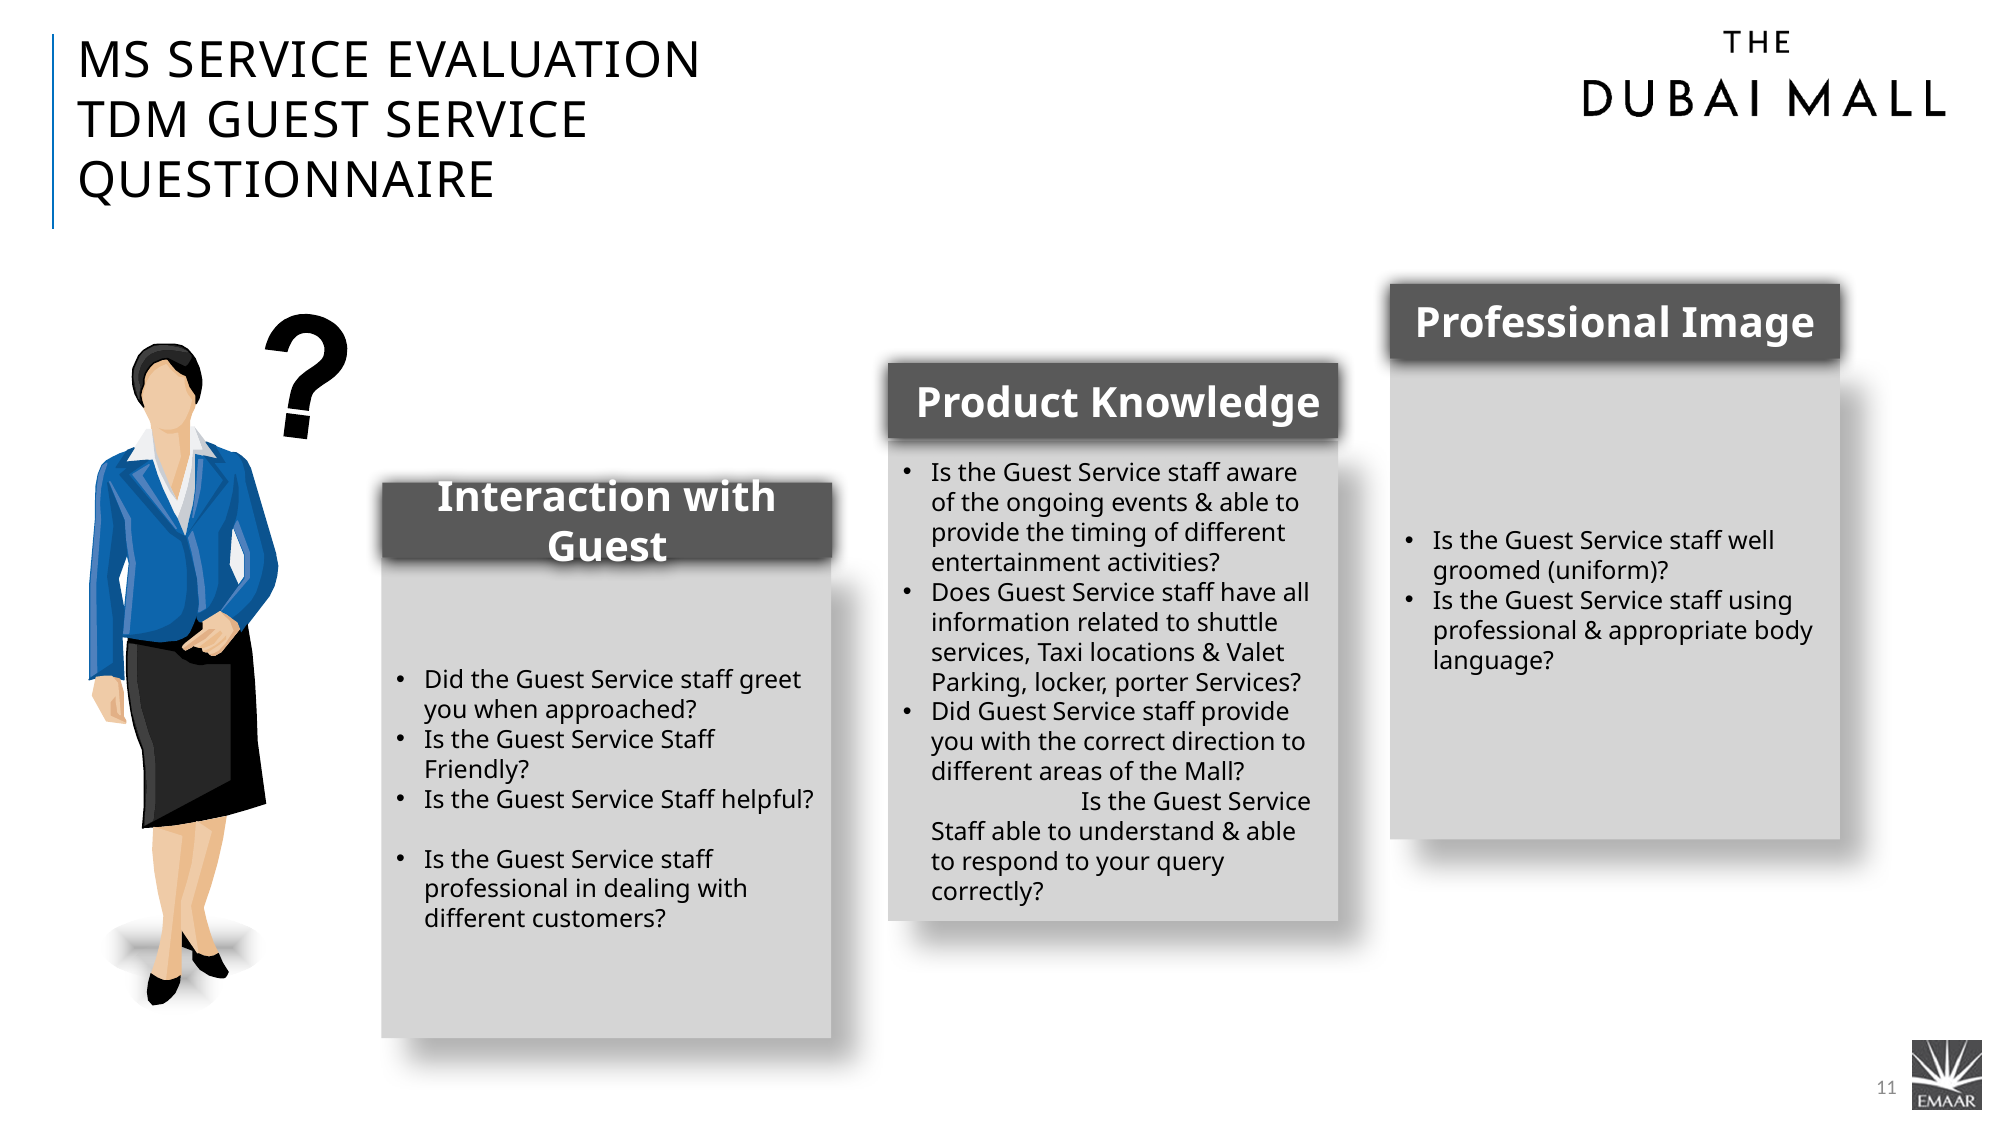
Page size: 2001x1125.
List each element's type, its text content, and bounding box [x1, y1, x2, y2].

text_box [89, 313, 344, 1015]
text_box Interaction with Guest [382, 482, 833, 558]
text_box MS service evaluation tDM Guest service Questionnaire [62, 20, 1113, 215]
text_box Is the Guest Service staff well groomed (uniform)? Is the Guest Service staff using professional & appropriate body language? [1390, 374, 1840, 840]
slide_number 11 [1462, 1056, 1912, 1117]
text_box Product Knowledge [888, 363, 1339, 439]
text_box Is the Guest Service staff aware of the ongoing events & able to provide the timing of different entertainment activities? Does Guest Service staff have all information related to shuttle services, Taxi locations & Valet Parking, locker, porter Services? Did Guest Service staff provide you with the correct direction to different areas of the Mall? Is the Guest Service Staff able to understand & able to respond to your query correctly? [888, 454, 1339, 921]
picture [1571, 20, 1959, 128]
text_box Professional Image [1390, 283, 1840, 359]
text_box Did the Guest Service staff greet you when approached? Is the Guest Service Staff Friendly? Is the Guest Service Staff helpful? Is the Guest Service staff professional in dealing with different customers? [381, 573, 832, 1039]
picture [1911, 1040, 1982, 1110]
